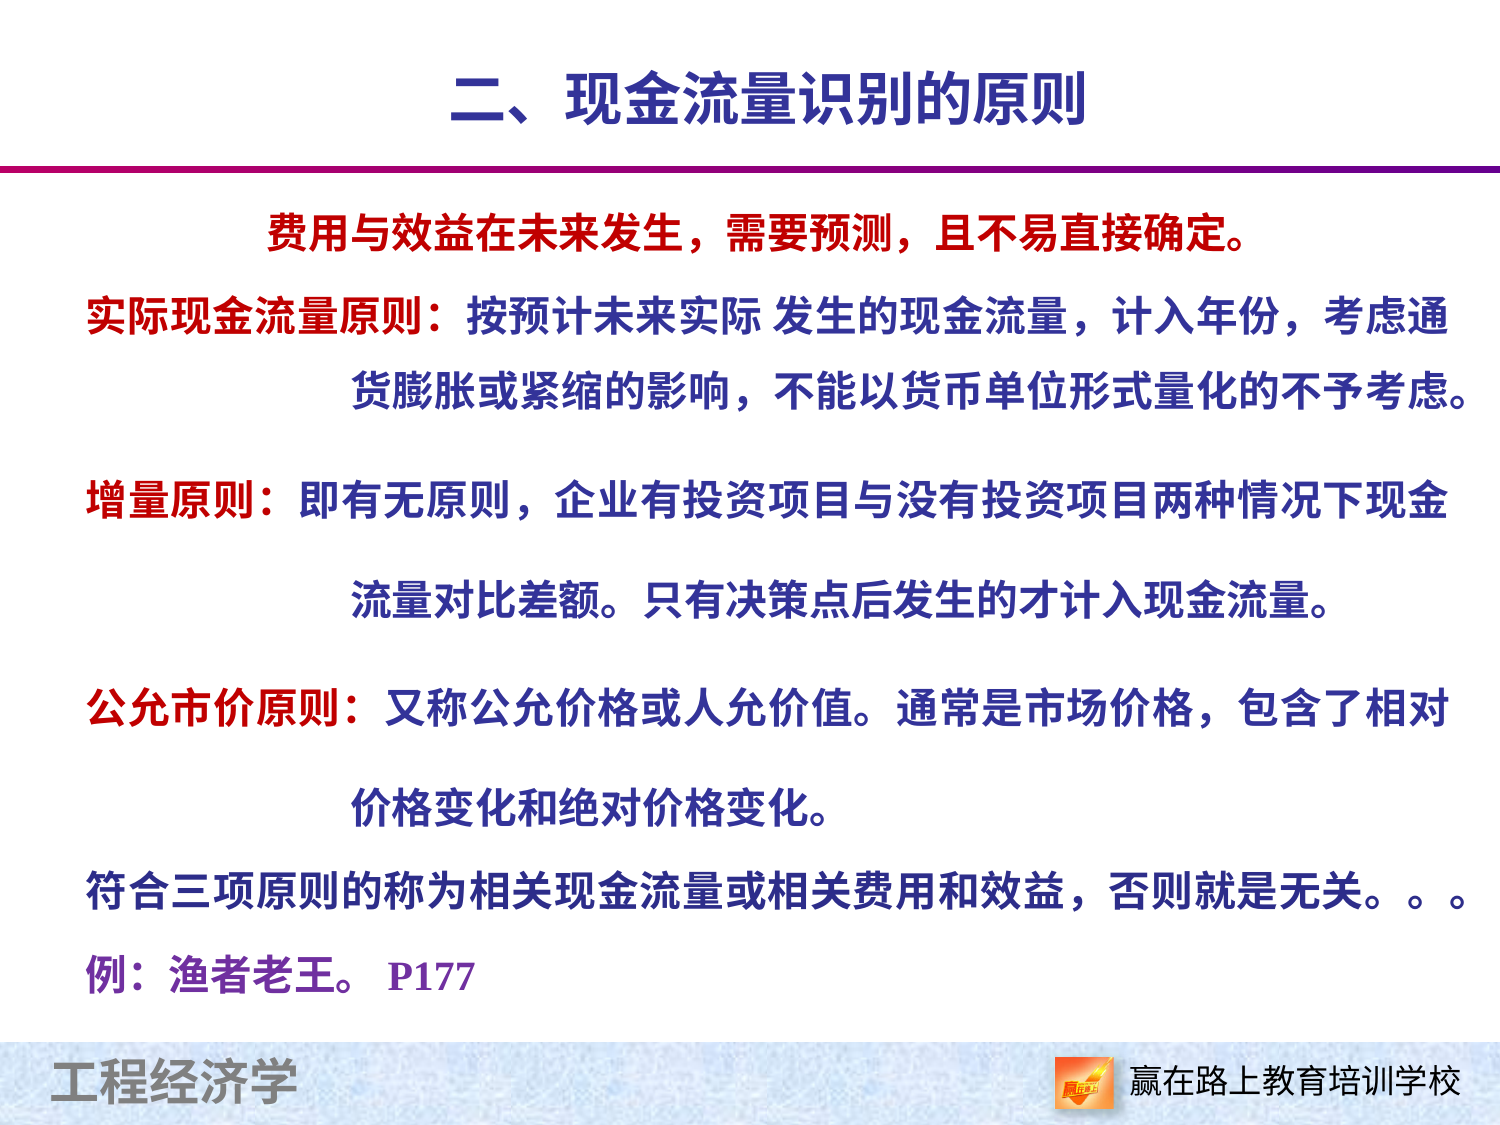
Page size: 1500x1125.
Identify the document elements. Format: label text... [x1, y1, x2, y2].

list 费用与效益在未来发生，需要预测，且不易直接确定。 实际现金流量原则：按预计未来实际 发生的现金流量，计入年份，考虑通货膨胀或紧缩的影响，不能以货币单位形式量化的不予考虑。 增量原则：即有无原则，企业有投资项目与没有投资项目两种情况下现金流量对比差额。只有决策点后发生的才计入现金流量。 公允市价原则：又称公允价格或人允价值。通常是市场价格，包含了相对价格变化和绝对价格变化。 符合三项原则的称为相关现金流量或相关费用和效益，否则就是无关。。。 例：渔者老王。P177 [70, 148, 1466, 1021]
title 二、现金流量识别的原则 [93, 34, 1444, 148]
picture [0, 1042, 1500, 1125]
